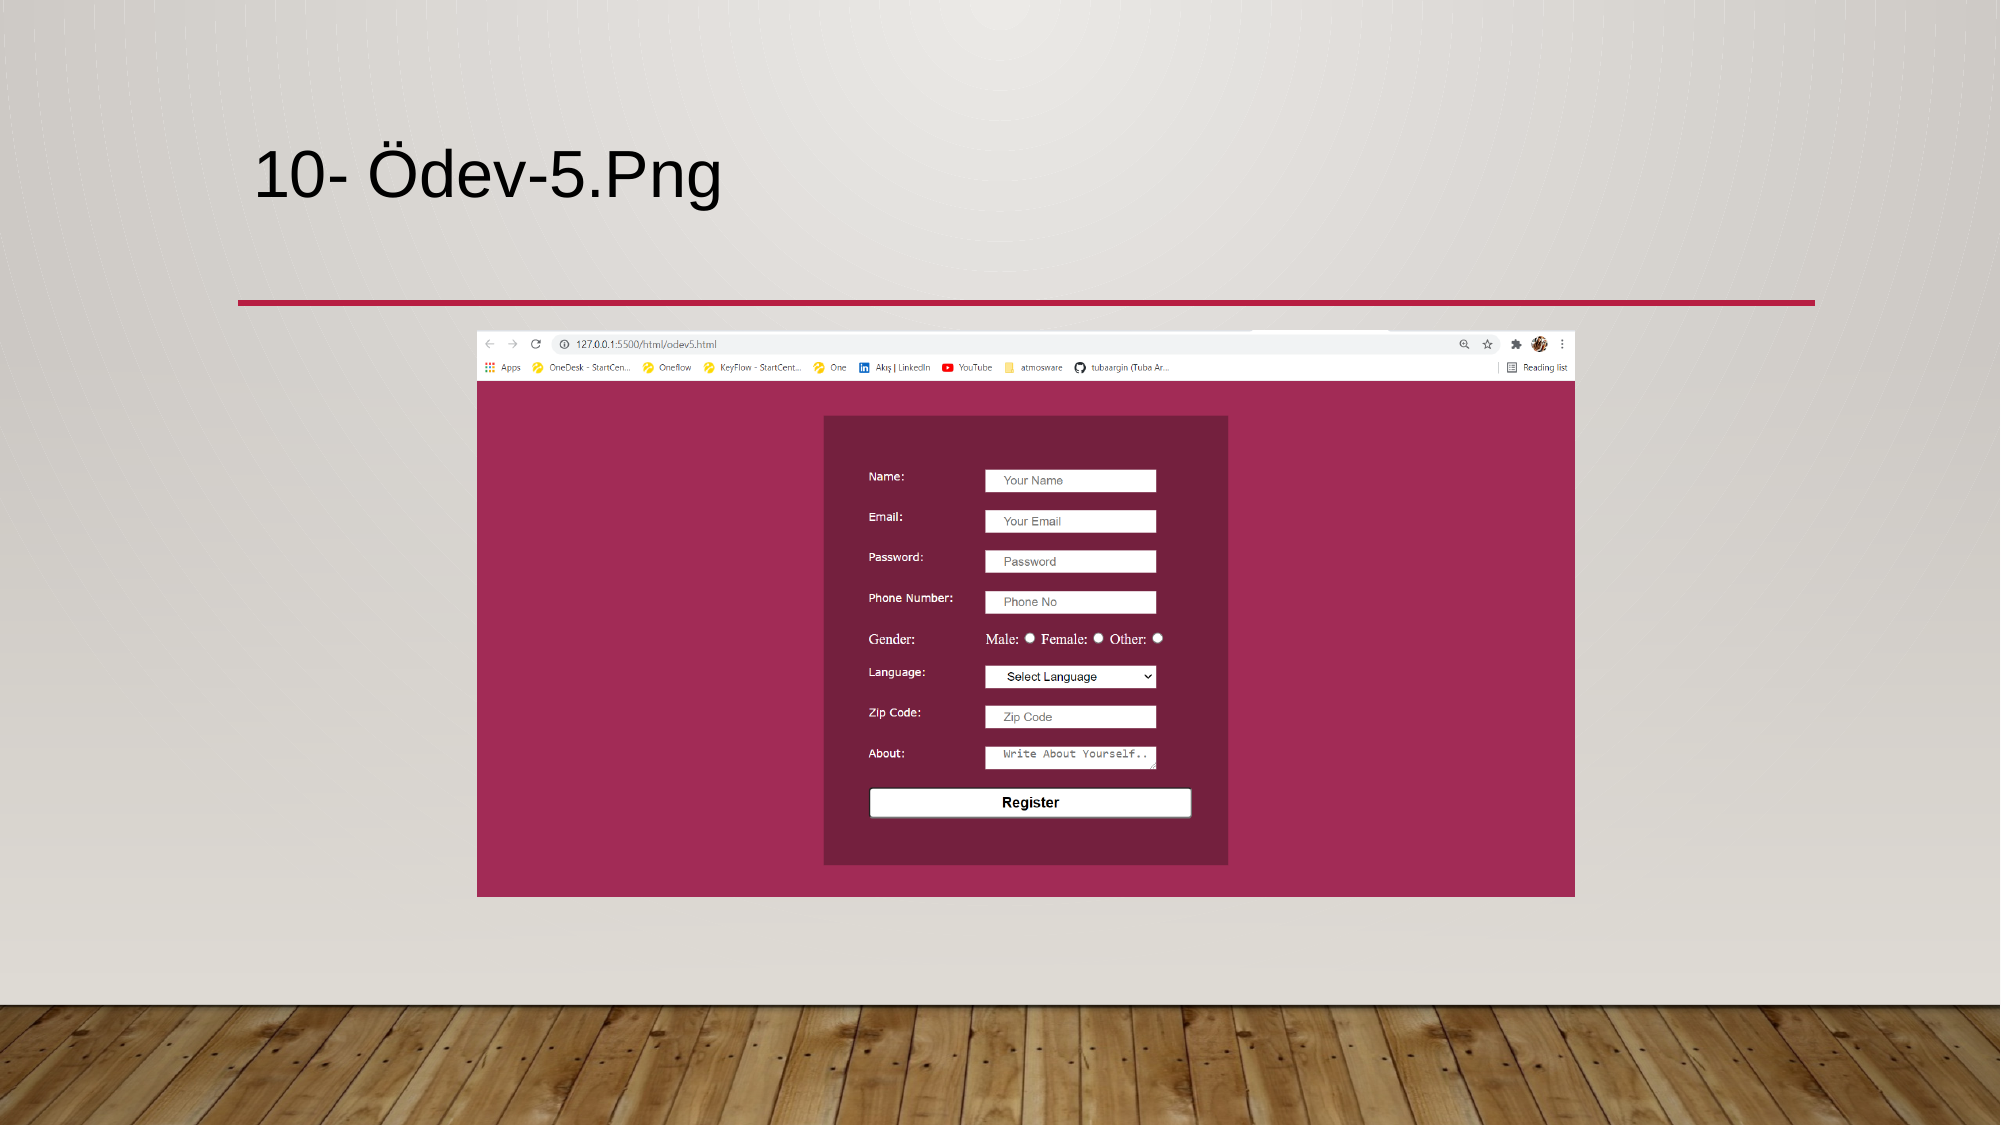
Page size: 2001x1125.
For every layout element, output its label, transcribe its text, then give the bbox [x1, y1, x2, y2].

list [477, 330, 1575, 897]
picture [0, 1005, 2000, 1125]
title 10- Ödev-5.Png [238, 131, 1814, 305]
